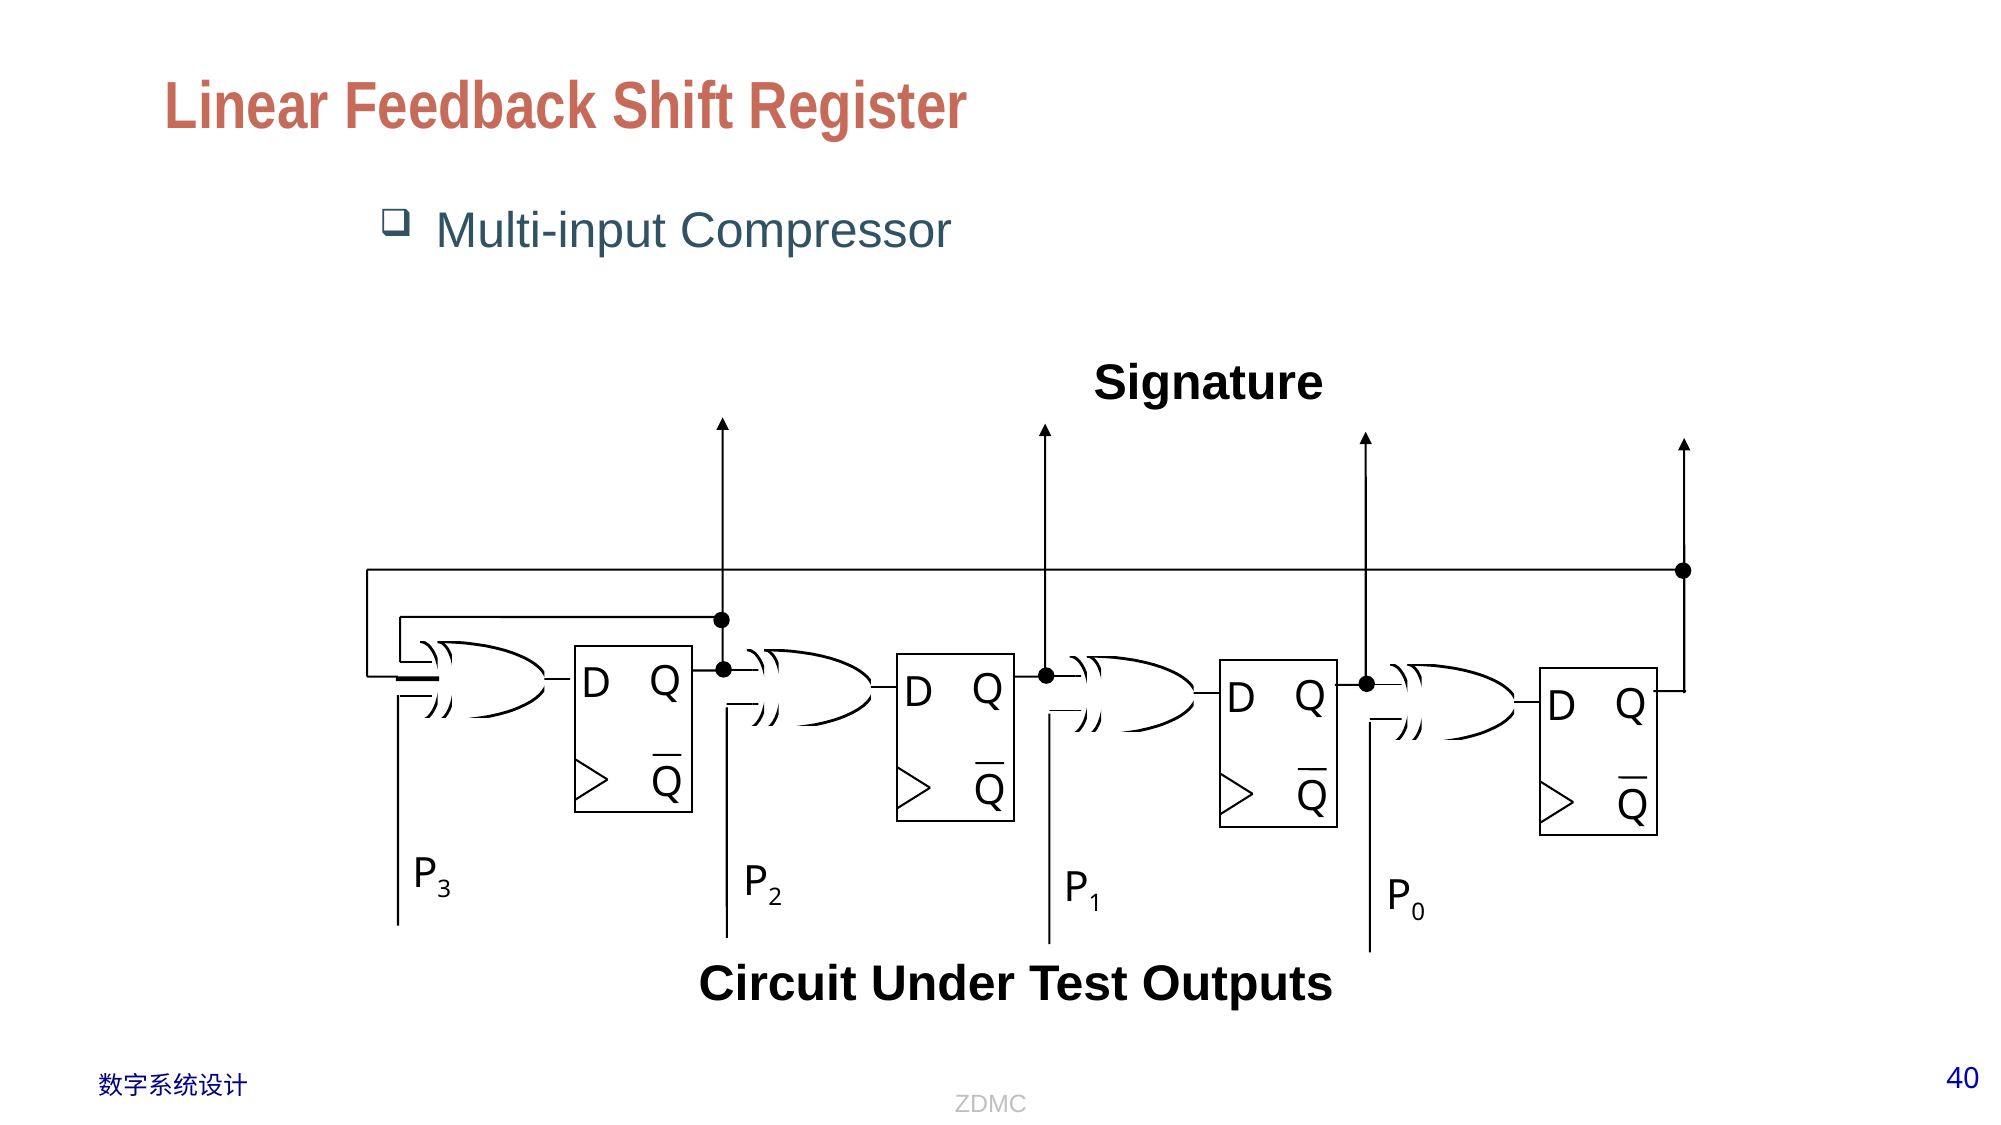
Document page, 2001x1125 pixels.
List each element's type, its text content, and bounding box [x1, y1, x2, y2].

text_box Circuit Under Test Outputs [683, 960, 1350, 1018]
footer ZDMC [503, 1048, 1479, 1125]
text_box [366, 417, 1691, 953]
text_box Signature [1078, 342, 1340, 415]
slide_number 40 [1578, 1051, 1996, 1125]
list Multi-input Compressor [364, 190, 1640, 281]
title Linear Feedback Shift Register [149, 36, 1851, 150]
